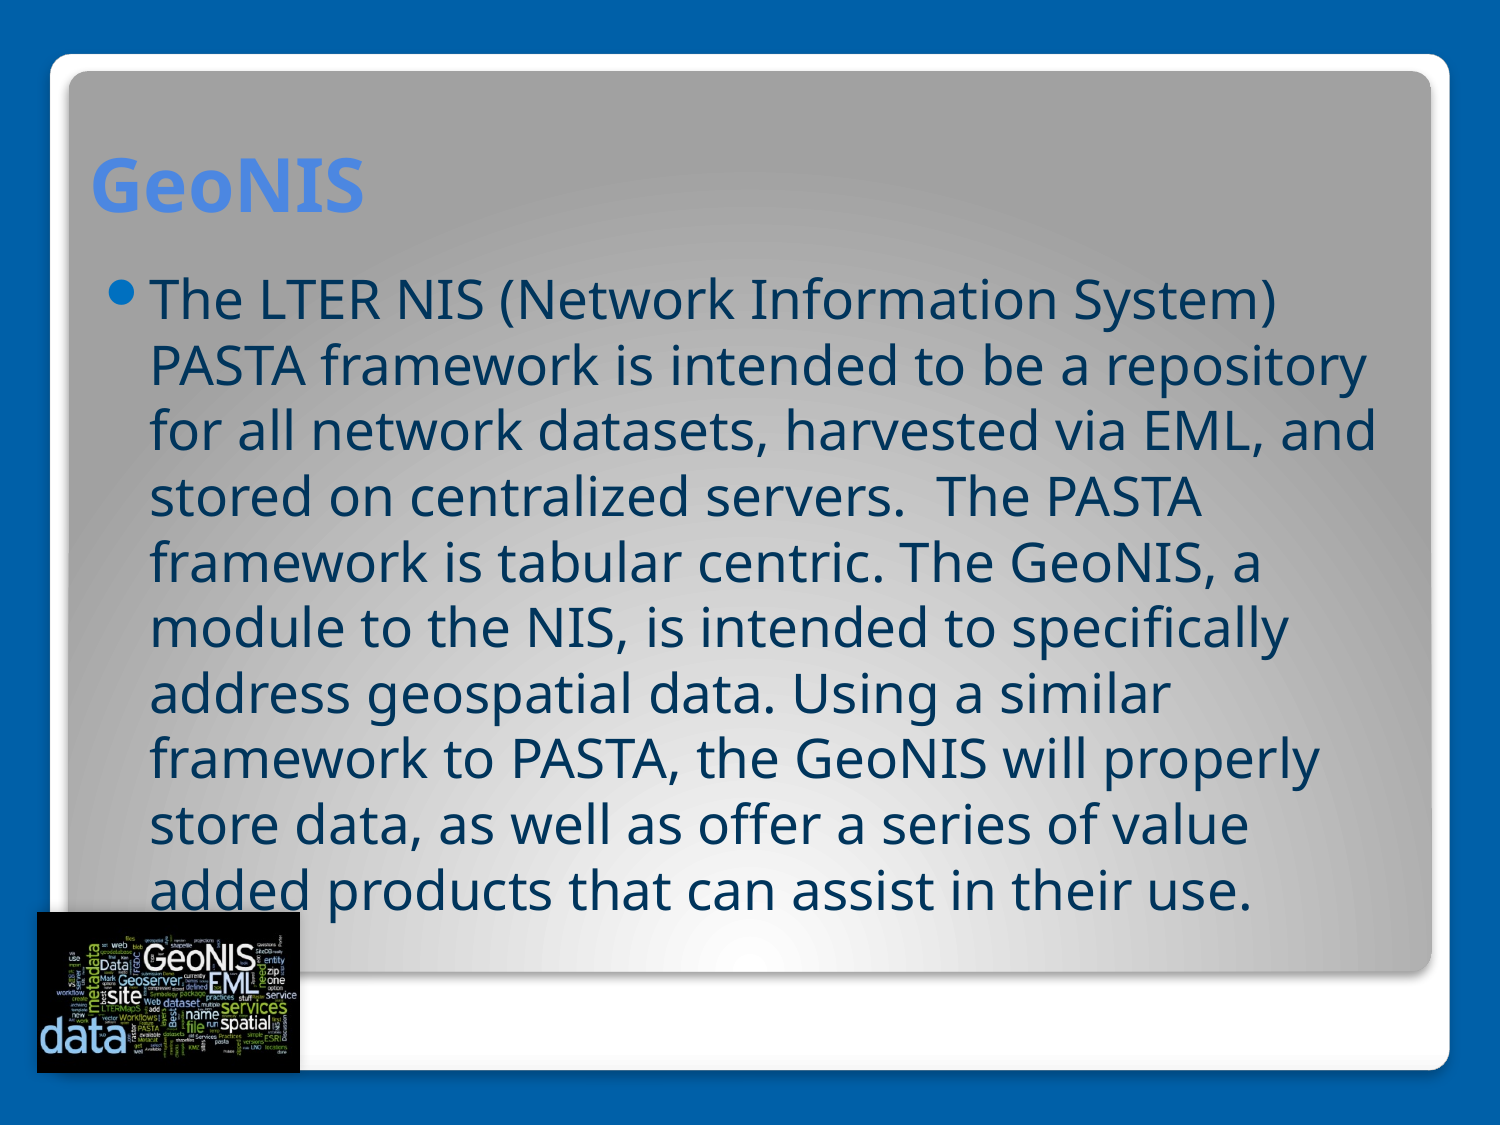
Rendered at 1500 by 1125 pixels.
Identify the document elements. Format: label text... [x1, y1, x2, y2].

title GeoNIS [75, 99, 1418, 235]
picture [37, 912, 300, 1073]
list The LTER NIS (Network Information System) PASTA framework is intended to be a repository for all network datasets, harvested via EML, and stored on centralized servers. The PASTA framework is tabular centric. The GeoNIS, a module to the NIS, is intended to specifically address geospatial data. Using a similar framework to PASTA, the GeoNIS will properly store data, as well as offer a series of value added products that can assist in their use. [75, 249, 1418, 937]
